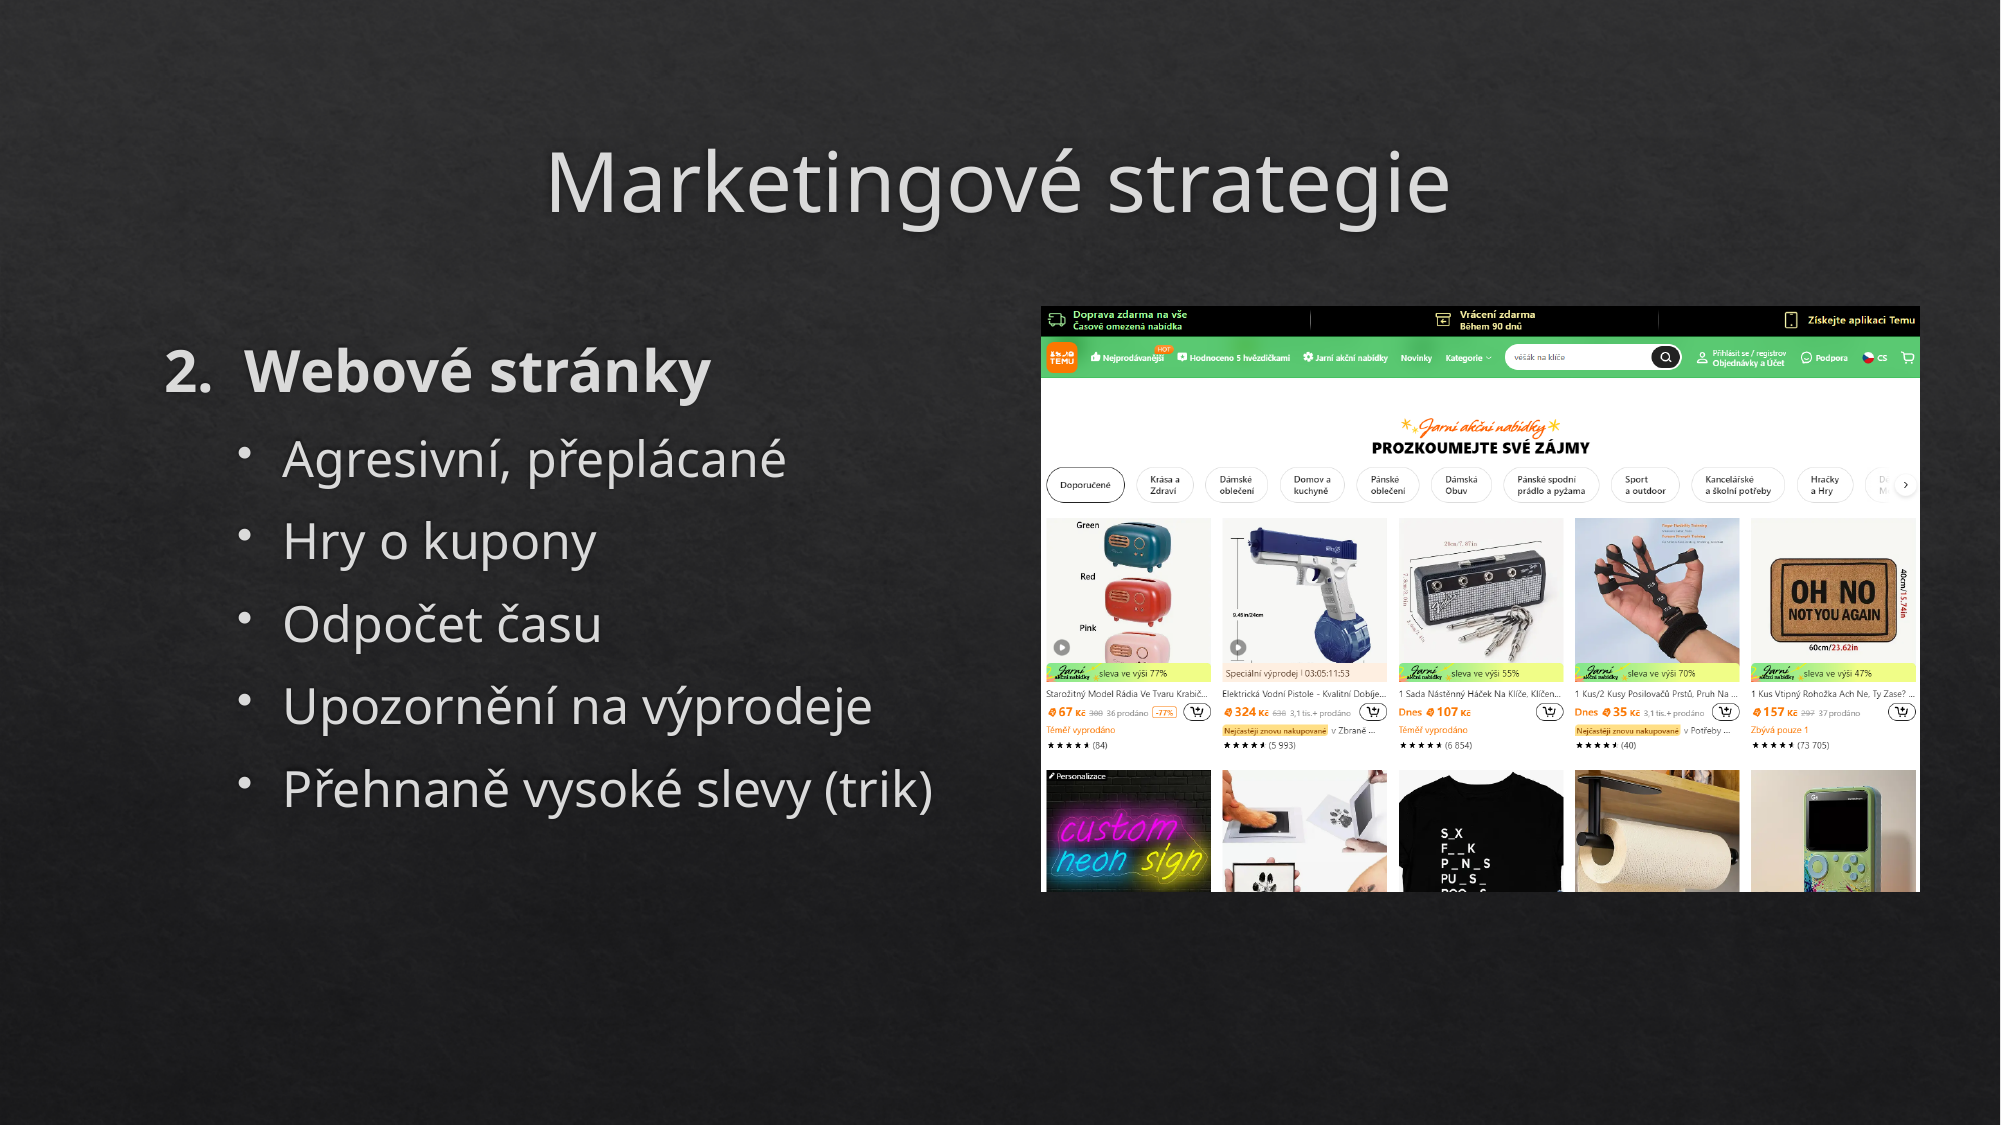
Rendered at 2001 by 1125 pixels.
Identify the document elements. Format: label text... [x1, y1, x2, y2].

text_box 2. Webové stránky Agresivní, přeplácané Hry o kupony Odpočet času Upozornění na výprodeje Přehnaně vysoké slevy (trik) [149, 284, 1000, 950]
picture [1040, 305, 1920, 893]
title Marketingové strategie [149, 99, 1849, 260]
